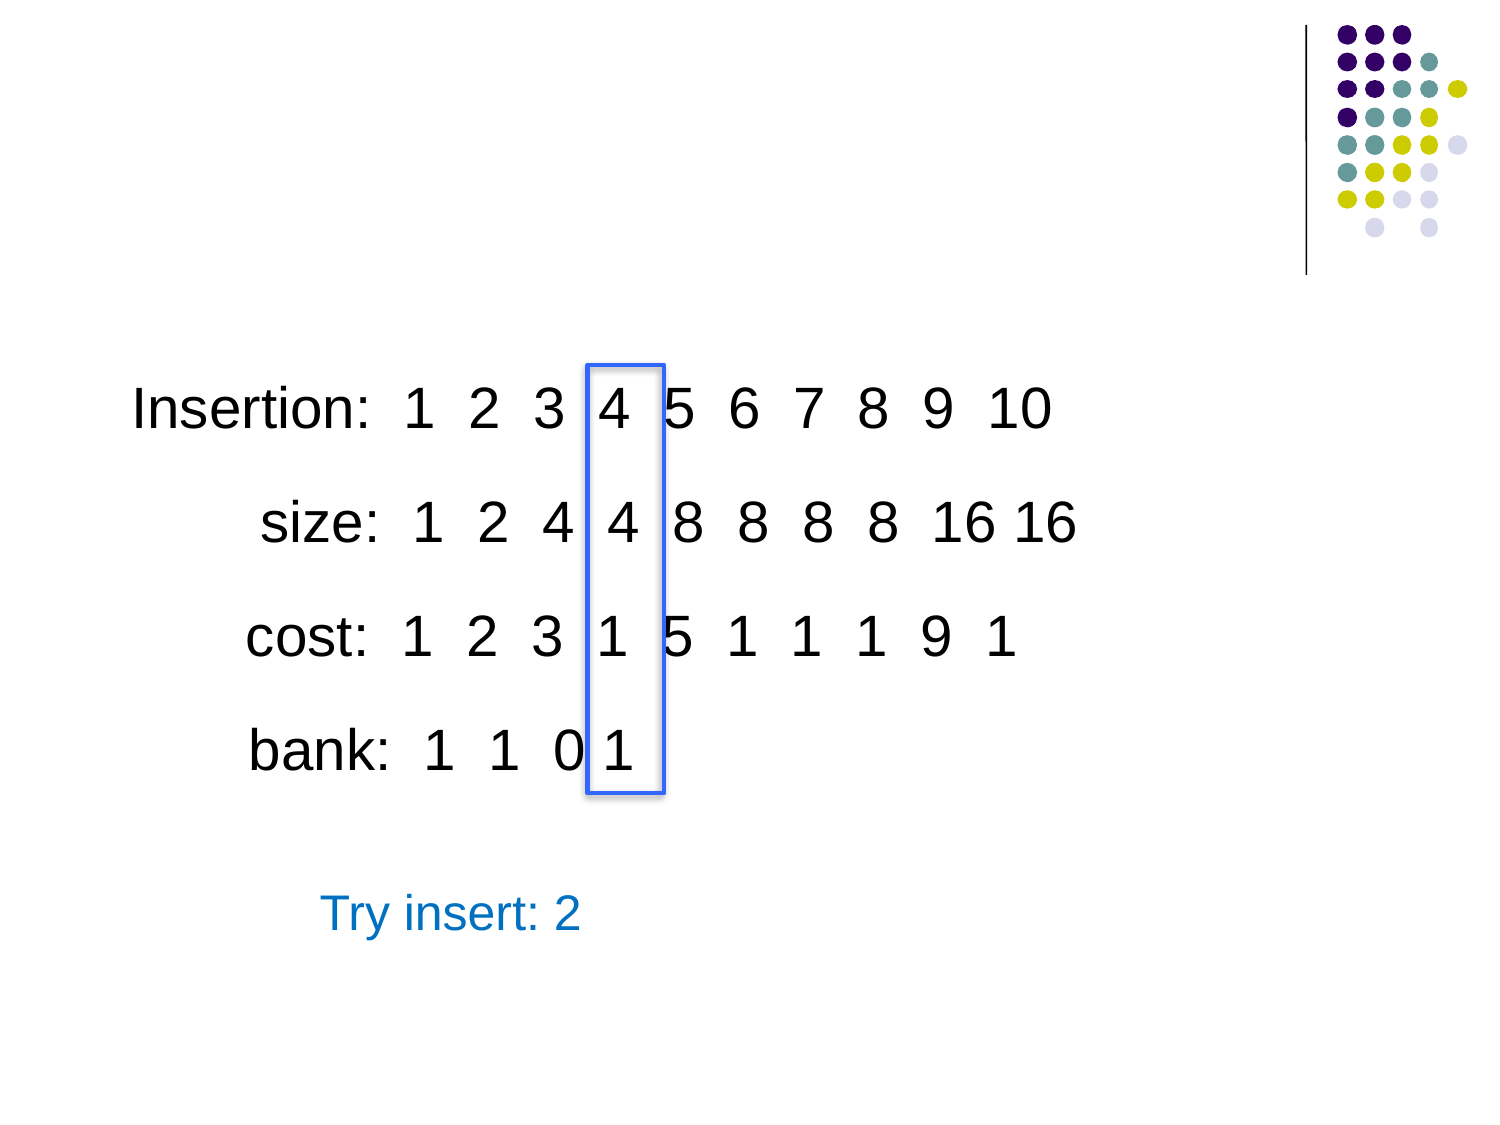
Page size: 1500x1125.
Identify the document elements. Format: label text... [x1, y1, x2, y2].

text_box [585, 363, 666, 795]
text_box cost: 1 2 3 1 5 1 1 1 9 1 [231, 590, 580, 676]
text_box bank: 1 1 0 1 [234, 705, 580, 790]
text_box Try insert: 2 [304, 872, 597, 948]
text_box Insertion: 1 2 3 4 5 6 7 8 9 10 [664, 362, 1070, 448]
text_box size: 1 2 4 4 8 8 8 8 16 16 [669, 476, 1095, 562]
text_box Insertion: 1 2 3 4 5 6 7 8 9 10 [116, 362, 585, 448]
text_box size: 1 2 4 4 8 8 8 8 16 16 [245, 476, 580, 562]
text_box cost: 1 2 3 1 5 1 1 1 9 1 [669, 590, 1035, 676]
